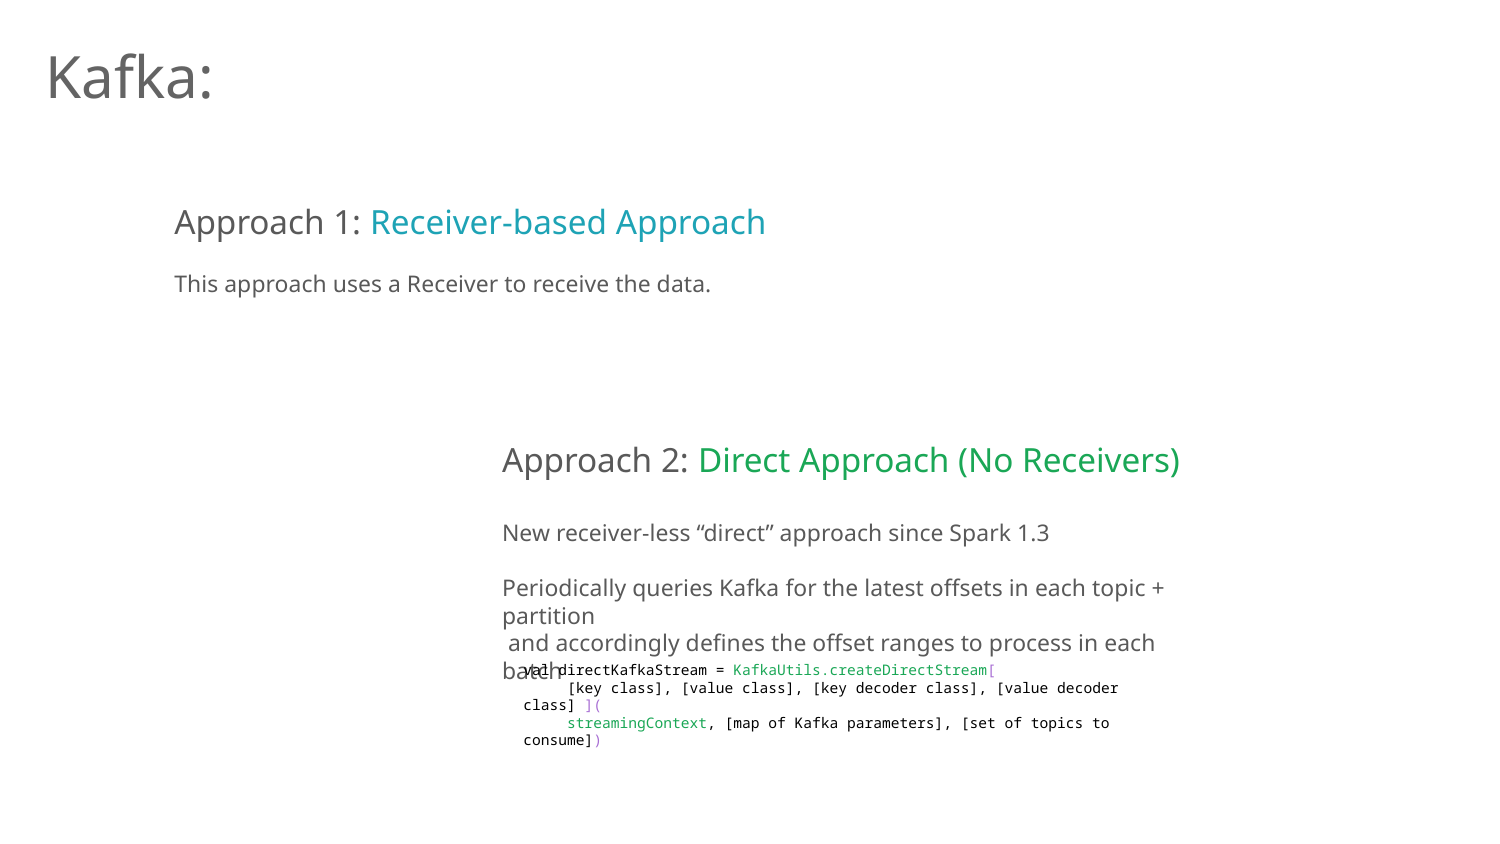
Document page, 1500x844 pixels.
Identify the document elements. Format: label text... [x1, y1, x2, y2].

text_box Kafka: [30, 32, 886, 113]
text_box Approach 2: Direct Approach (No Receivers) New receiver-less “direct” approach since Spark 1.3 Periodically queries Kafka for the latest offsets in each topic + partition and accordingly defines the offset ranges to process in each batch [487, 431, 1227, 692]
text_box val directKafkaStream = KafkaUtils.createDirectStream[ [key class], [value class], [key decoder class], [value decoder class] ]( streamingContext, [map of Kafka parameters], [set of topics to consume]) [508, 653, 1206, 756]
text_box Approach 1: Receiver-based Approach This approach uses a Receiver to receive the data. [159, 194, 899, 304]
